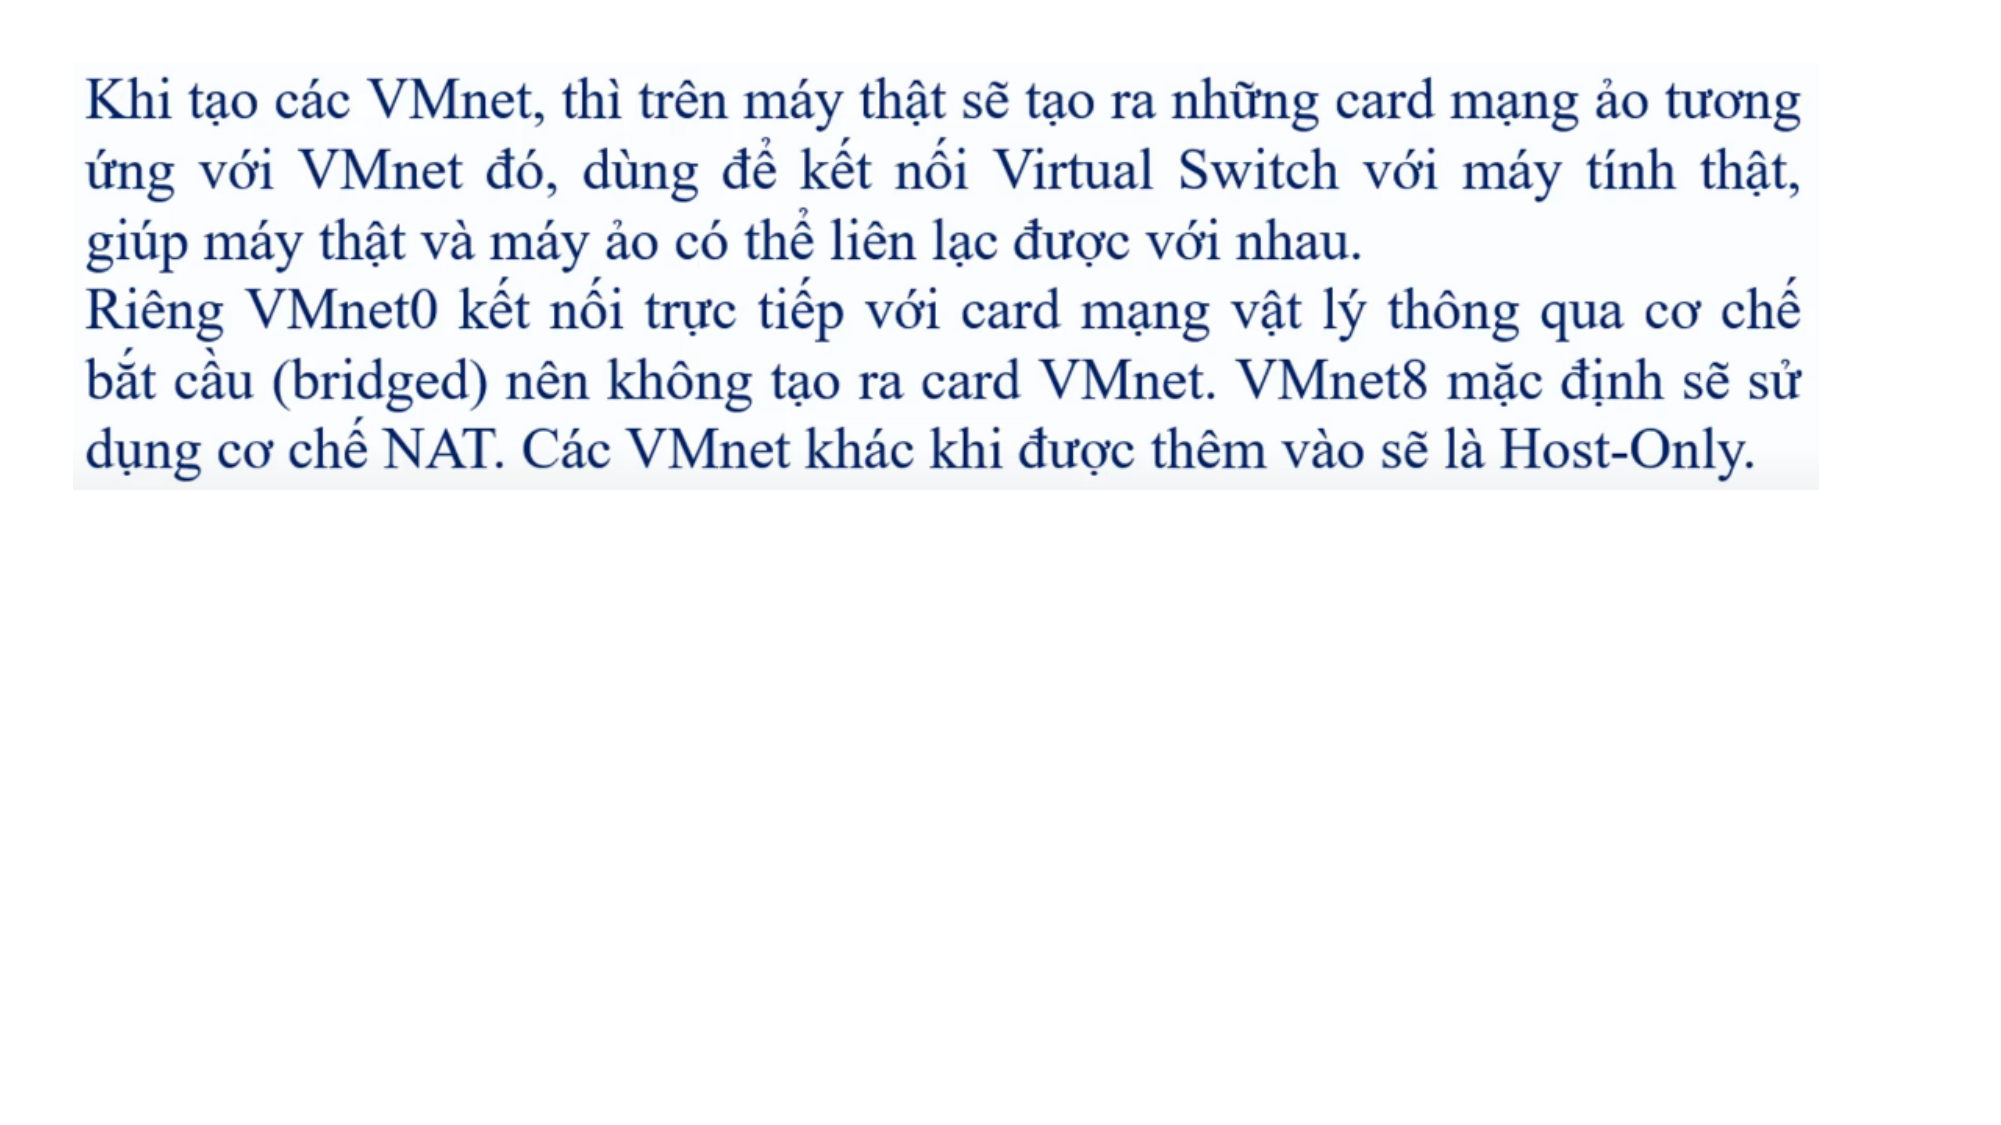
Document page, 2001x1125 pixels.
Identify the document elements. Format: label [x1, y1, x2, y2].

picture [73, 62, 1819, 490]
